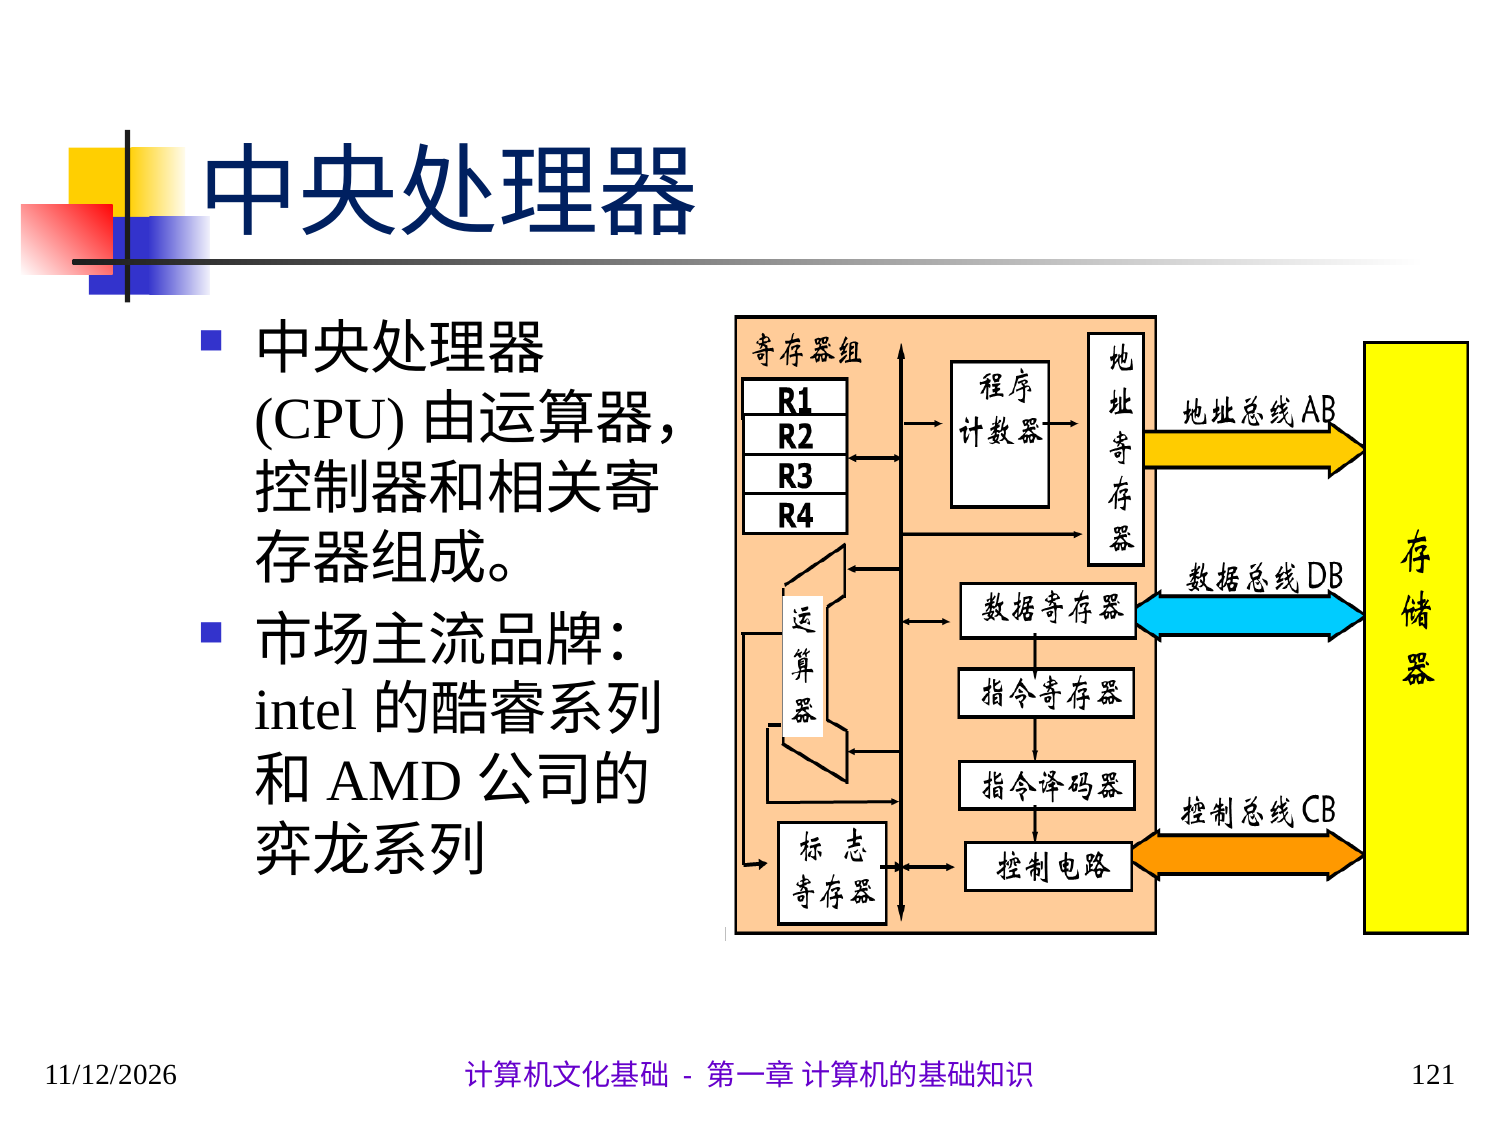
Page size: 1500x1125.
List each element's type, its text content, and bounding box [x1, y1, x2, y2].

list 中央处理器 (CPU)由运算器，控制器和相关寄存器组成。 市场主流品牌：intel的酷睿系列和AMD公司的弈龙系列 [183, 302, 680, 1024]
slide_number 121 [1281, 1023, 1471, 1099]
title 中央处理器 [183, 101, 1468, 256]
footer 计算机文化基础 - 第一章 计算机的基础知识 [242, 1024, 1258, 1100]
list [706, 314, 1470, 941]
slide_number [29, 1023, 219, 1099]
